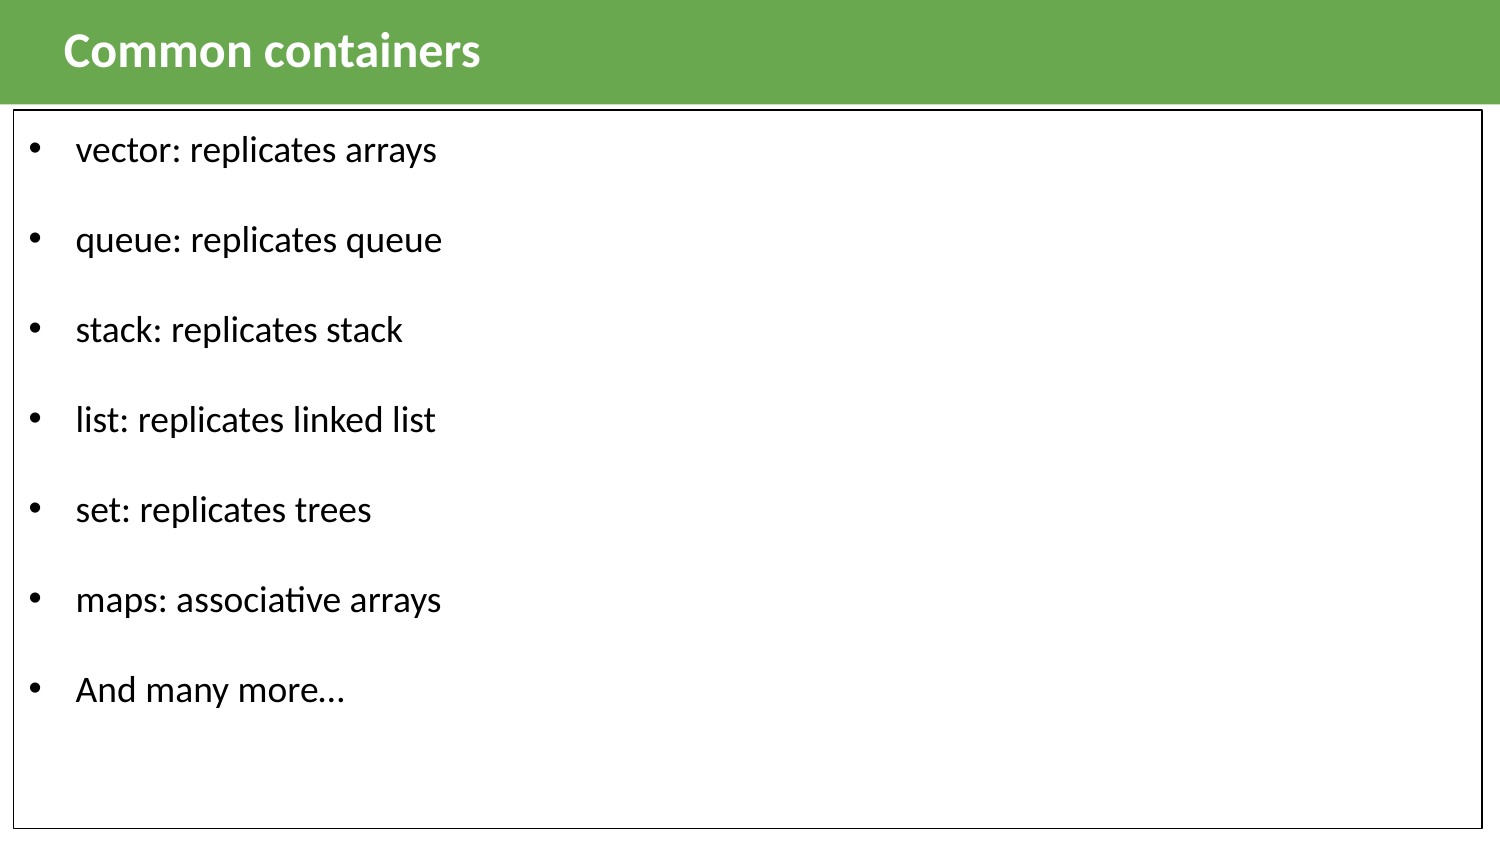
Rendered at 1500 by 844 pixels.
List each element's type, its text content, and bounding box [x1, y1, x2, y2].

text_box Common containers [63, 15, 1483, 80]
text_box vector: replicates arrays queue: replicates queue stack: replicates stack list: replicates linked list set: replicates trees maps: associative arrays And many more… [13, 110, 1483, 829]
